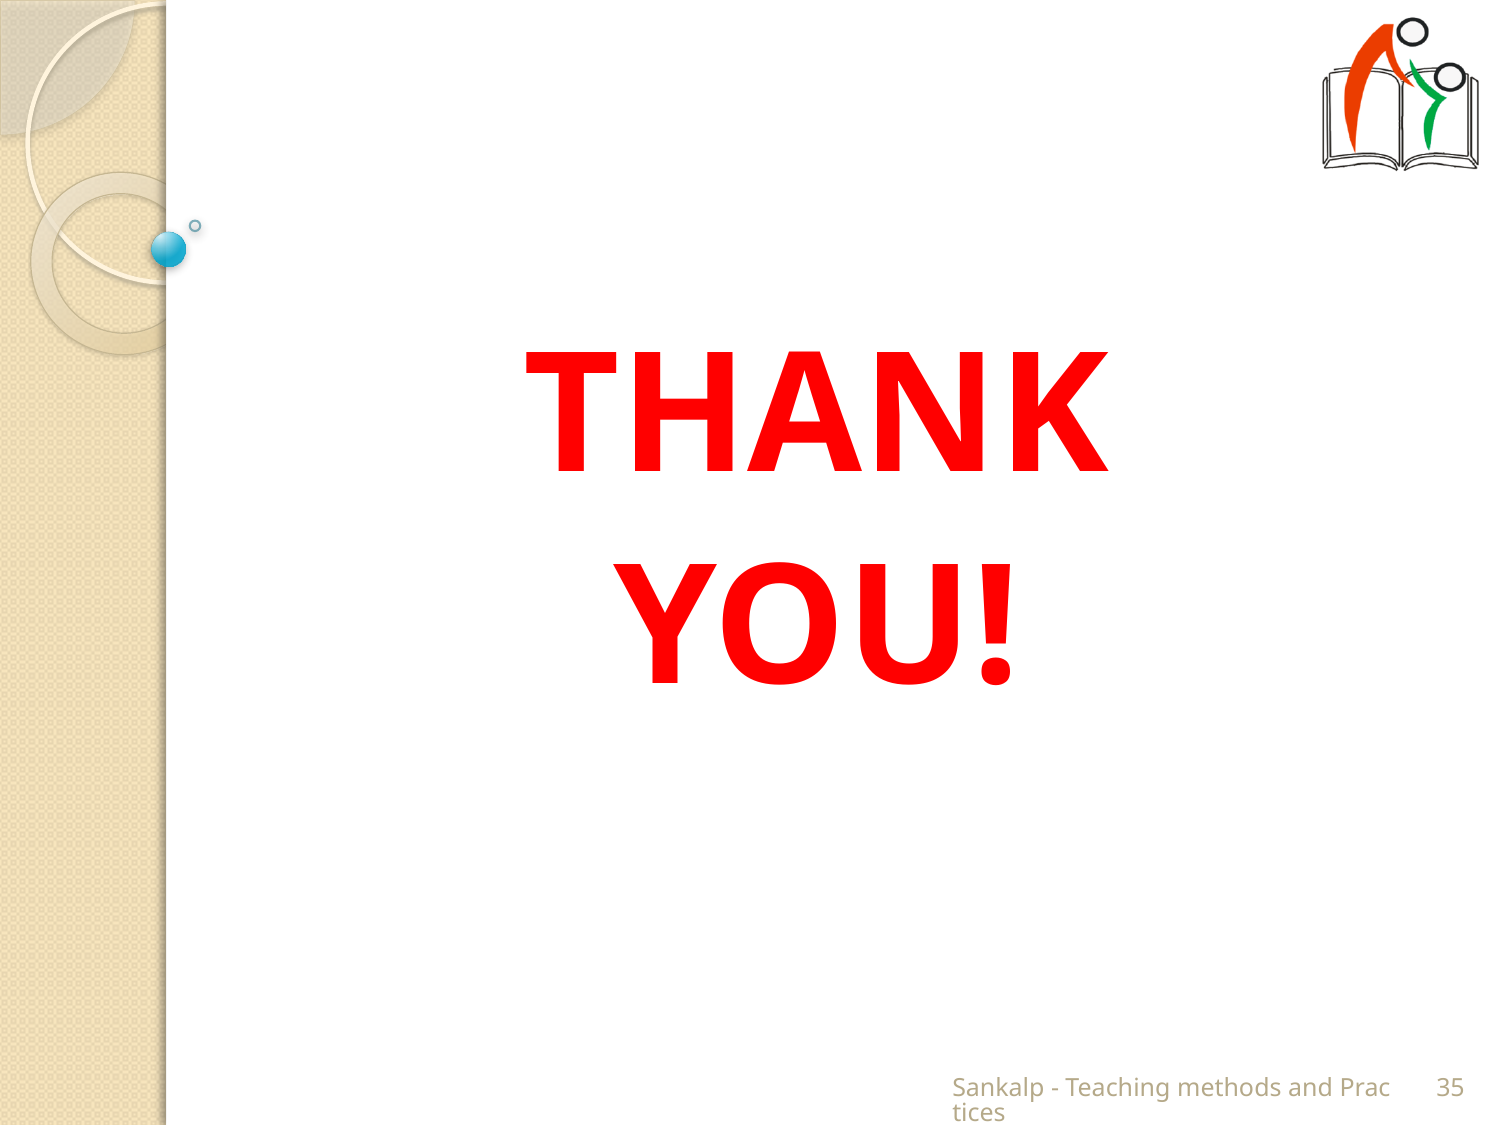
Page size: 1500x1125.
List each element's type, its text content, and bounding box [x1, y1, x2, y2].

slide_number 35 [1413, 1034, 1488, 1113]
subtitle THANK YOU! [222, 304, 1407, 750]
picture [1288, 0, 1500, 177]
footer Sankalp - Teaching methods and Practices [937, 1034, 1413, 1113]
